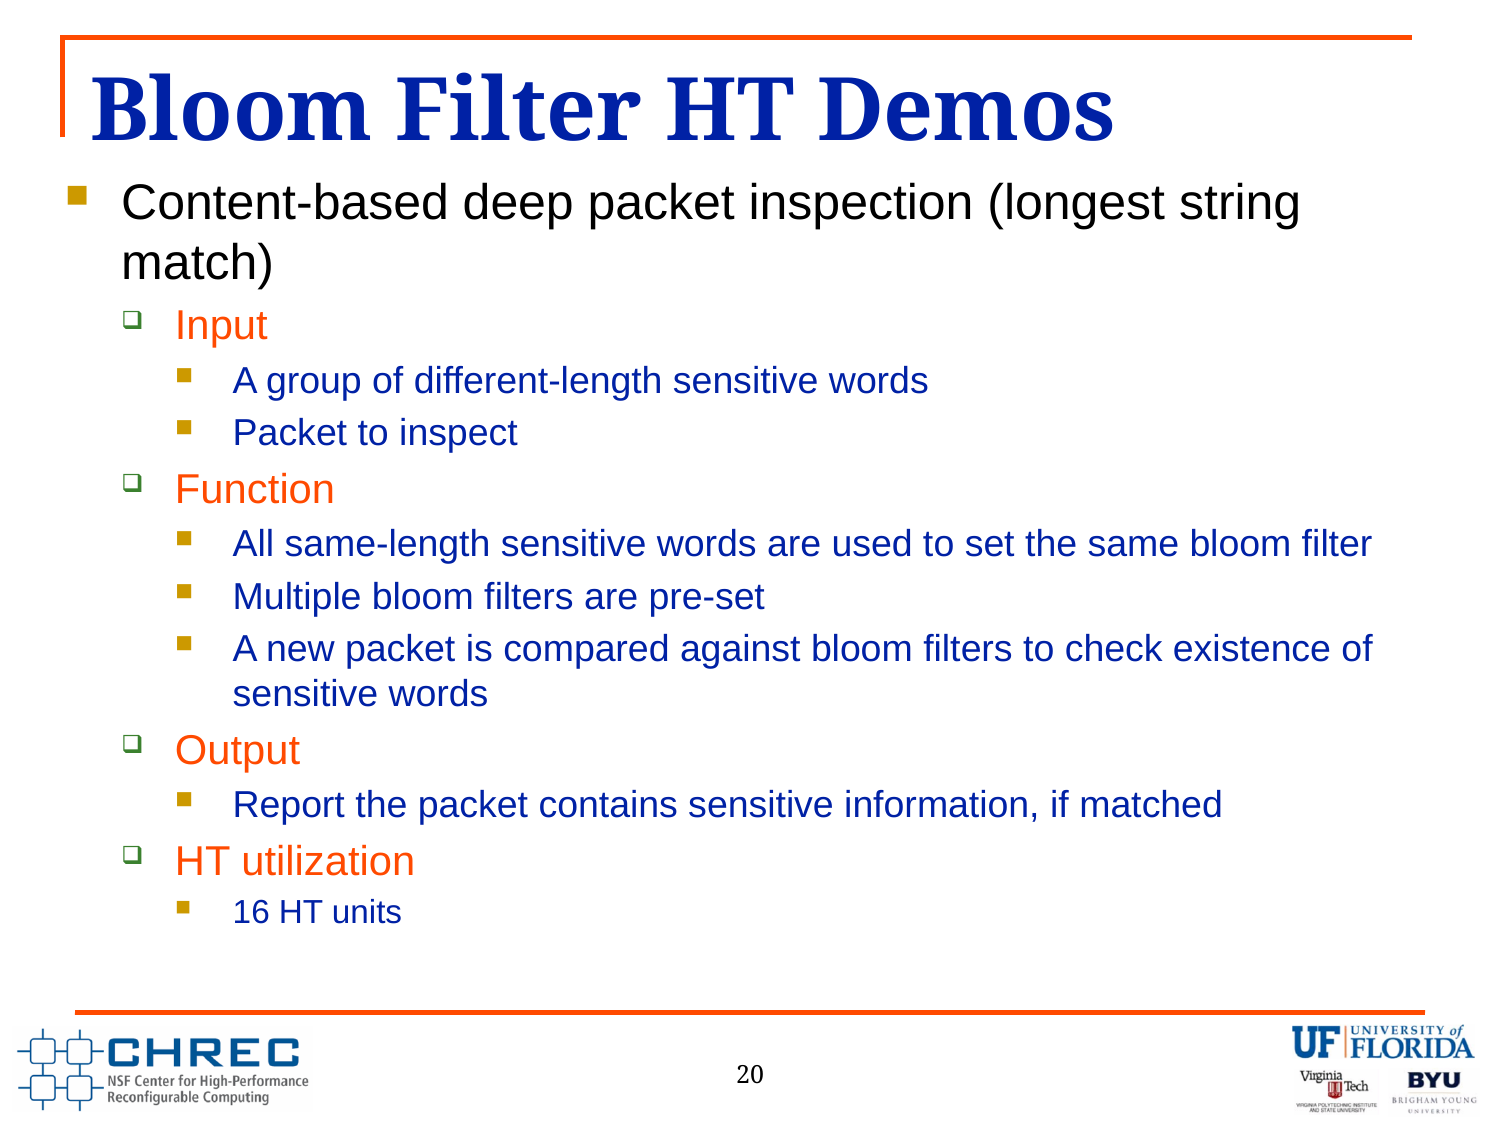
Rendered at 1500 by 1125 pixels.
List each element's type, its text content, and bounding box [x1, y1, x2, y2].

title Bloom Filter HT Demos [74, 45, 1426, 162]
slide_number 20 [599, 1024, 901, 1101]
picture [12, 1026, 313, 1112]
list Content-based deep packet inspection (longest string match) Input A group of different-length sensitive words Packet to inspect Function All same-length sensitive words are used to set the same bloom filter Multiple bloom filters are pre-set A new packet is compared against bloom filters to check existence of sensitive words Output Report the packet contains sensitive information, if matched HT utilization 16 HT units [49, 162, 1451, 969]
picture [1287, 1021, 1485, 1117]
